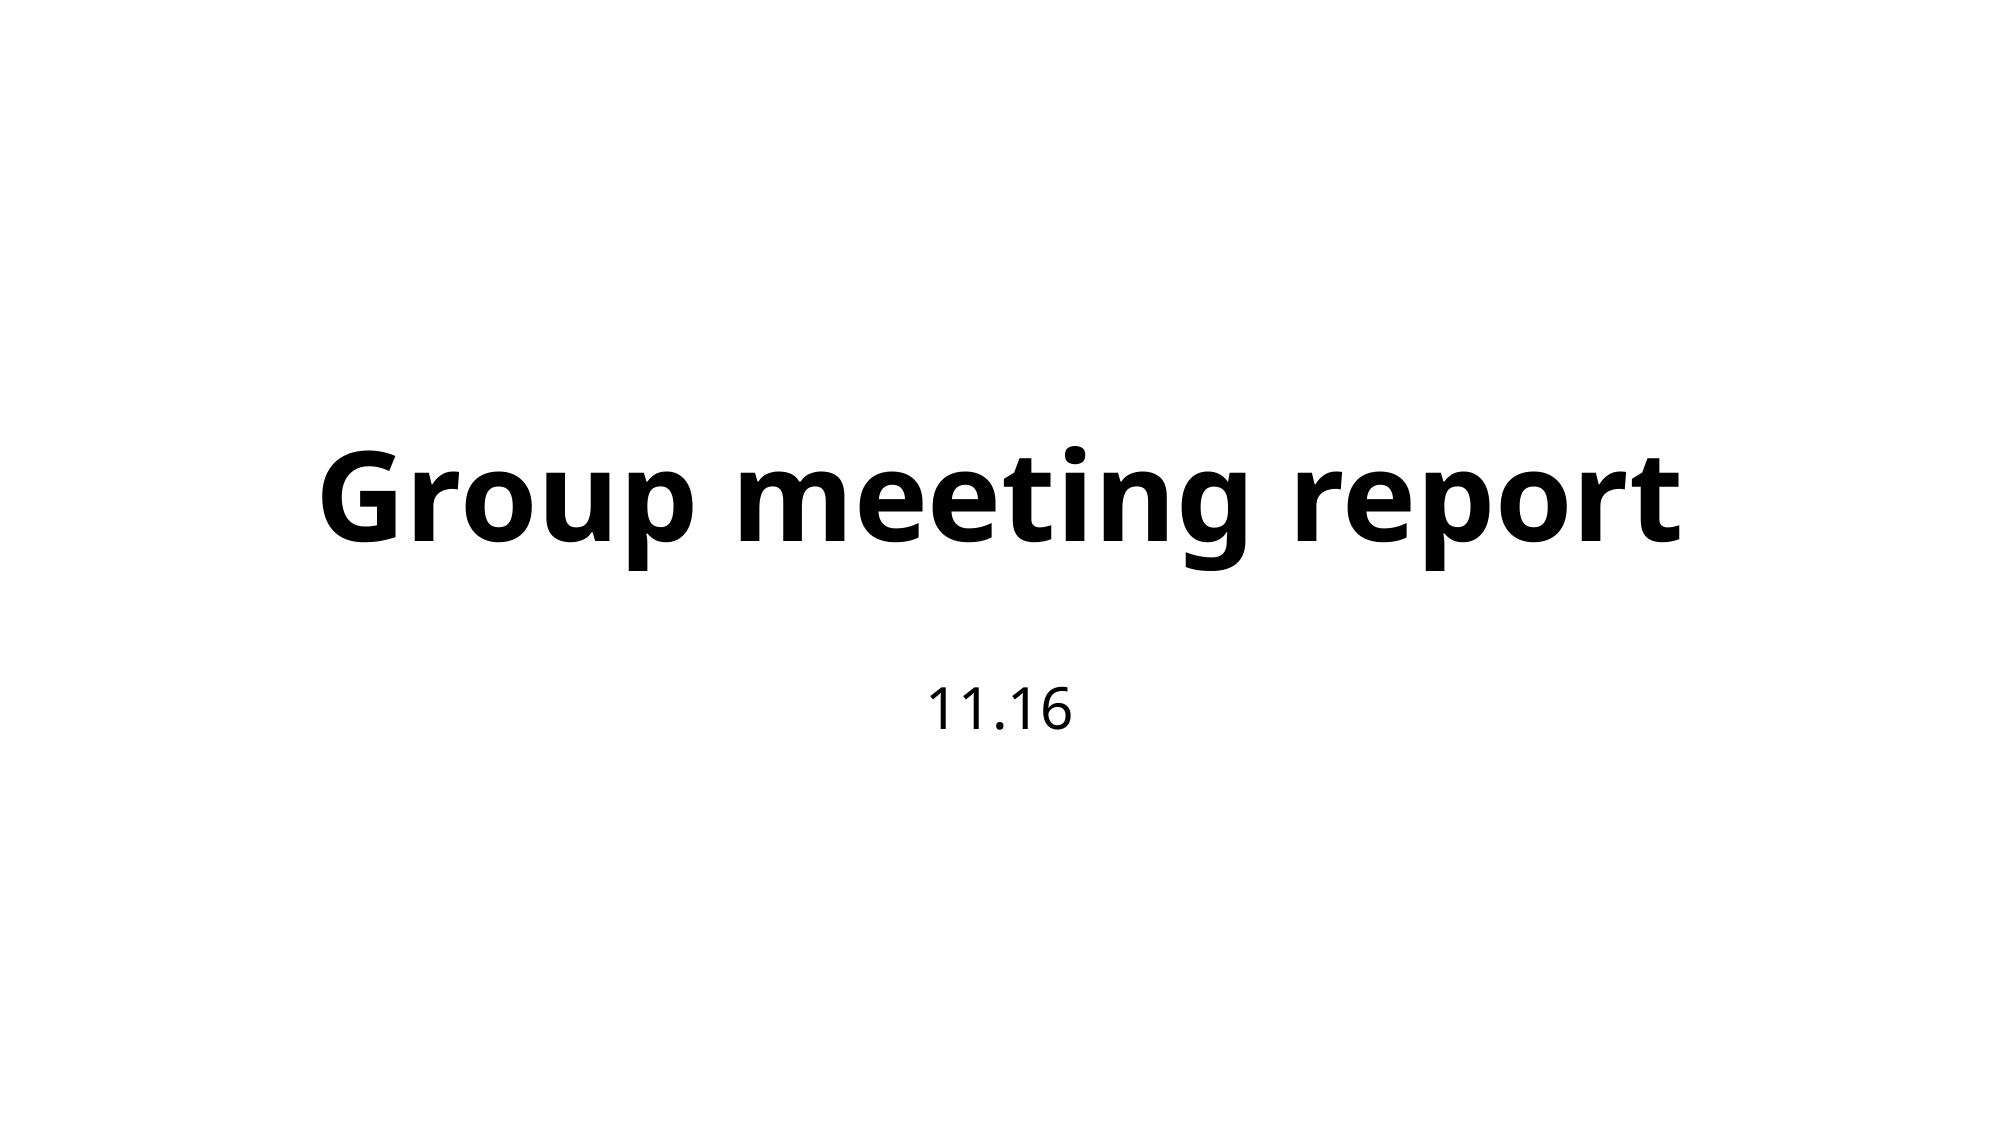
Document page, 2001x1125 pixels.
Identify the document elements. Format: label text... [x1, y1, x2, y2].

subtitle 11.16 [249, 590, 1750, 863]
title Group meeting report [249, 184, 1750, 576]
